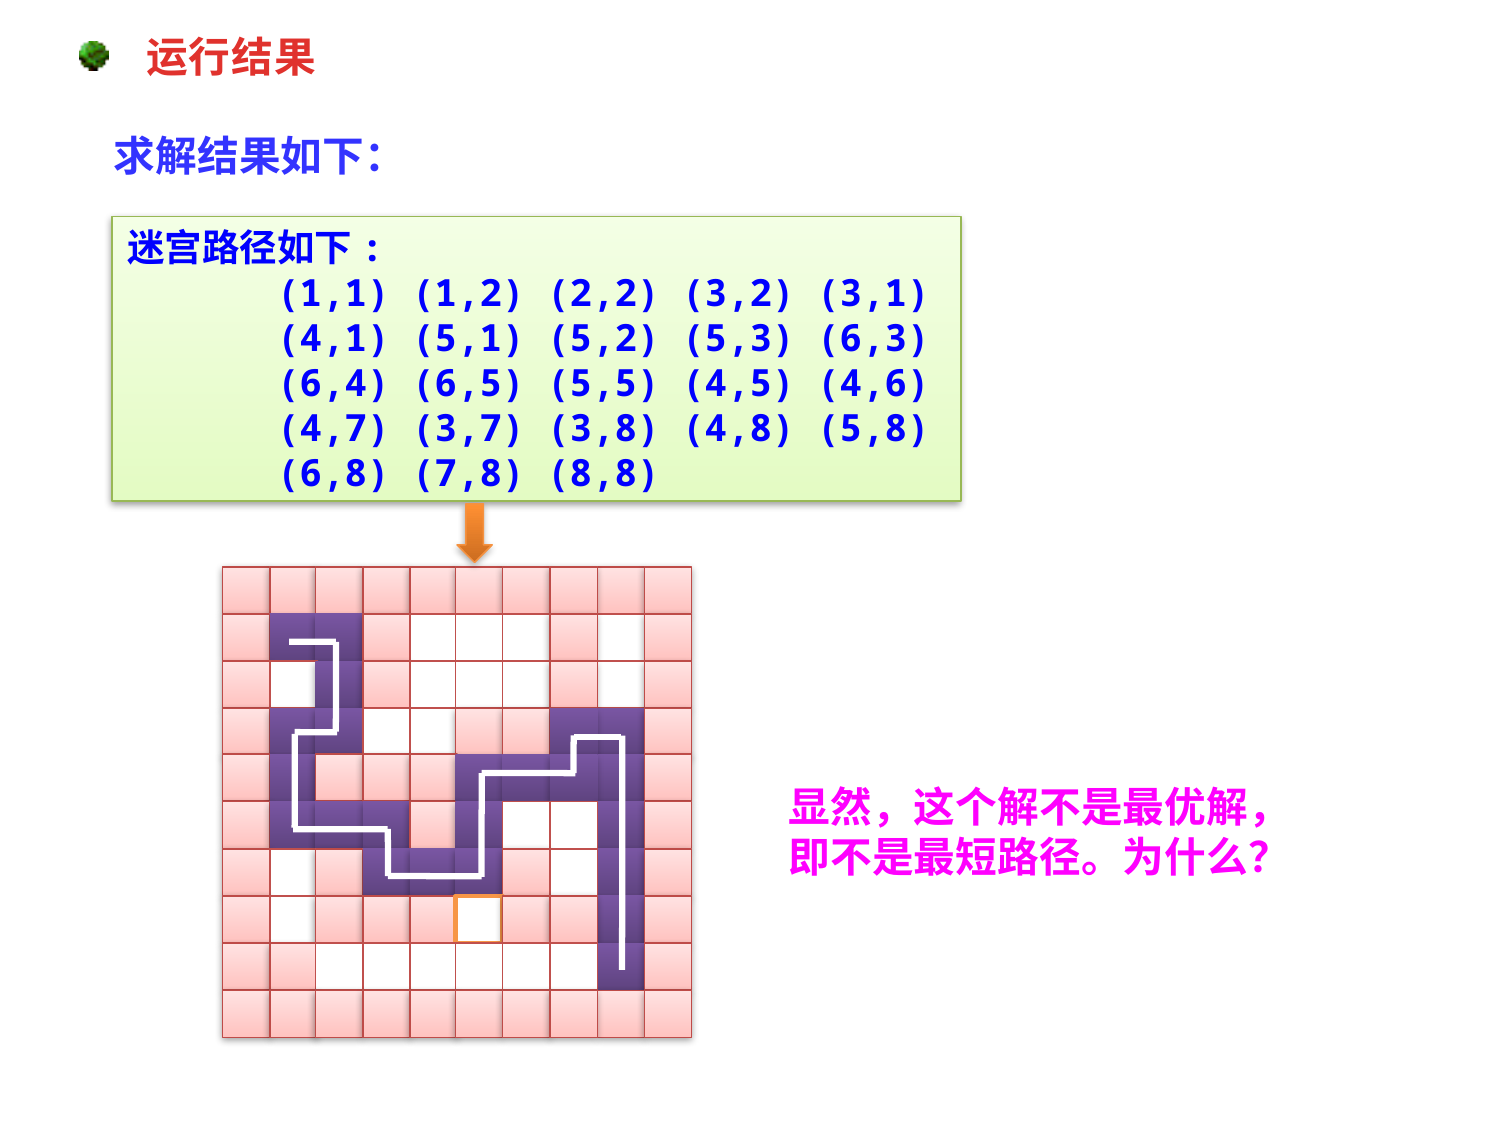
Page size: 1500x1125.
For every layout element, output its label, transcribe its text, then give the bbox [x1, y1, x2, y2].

text_box [456, 503, 493, 563]
text_box 求解结果如下： [99, 122, 446, 188]
text_box 迷宫路径如下: (1,1) (1,2) (2,2) (3,2) (3,1) (4,1) (5,1) (5,2) (5,3) (6,3) (6,4) (6,5) (5,5) (4,5) (4,6) (4,7) (3,7) (3,8) (4,8) (5,8) (6,8) (7,8) (8,8) [111, 216, 962, 502]
text_box 运行结果 [64, 23, 516, 89]
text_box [222, 566, 692, 1038]
picture [79, 41, 109, 71]
text_box 显然，这个解不是最优解，即不是最短路径。为什么？ [761, 773, 1317, 889]
